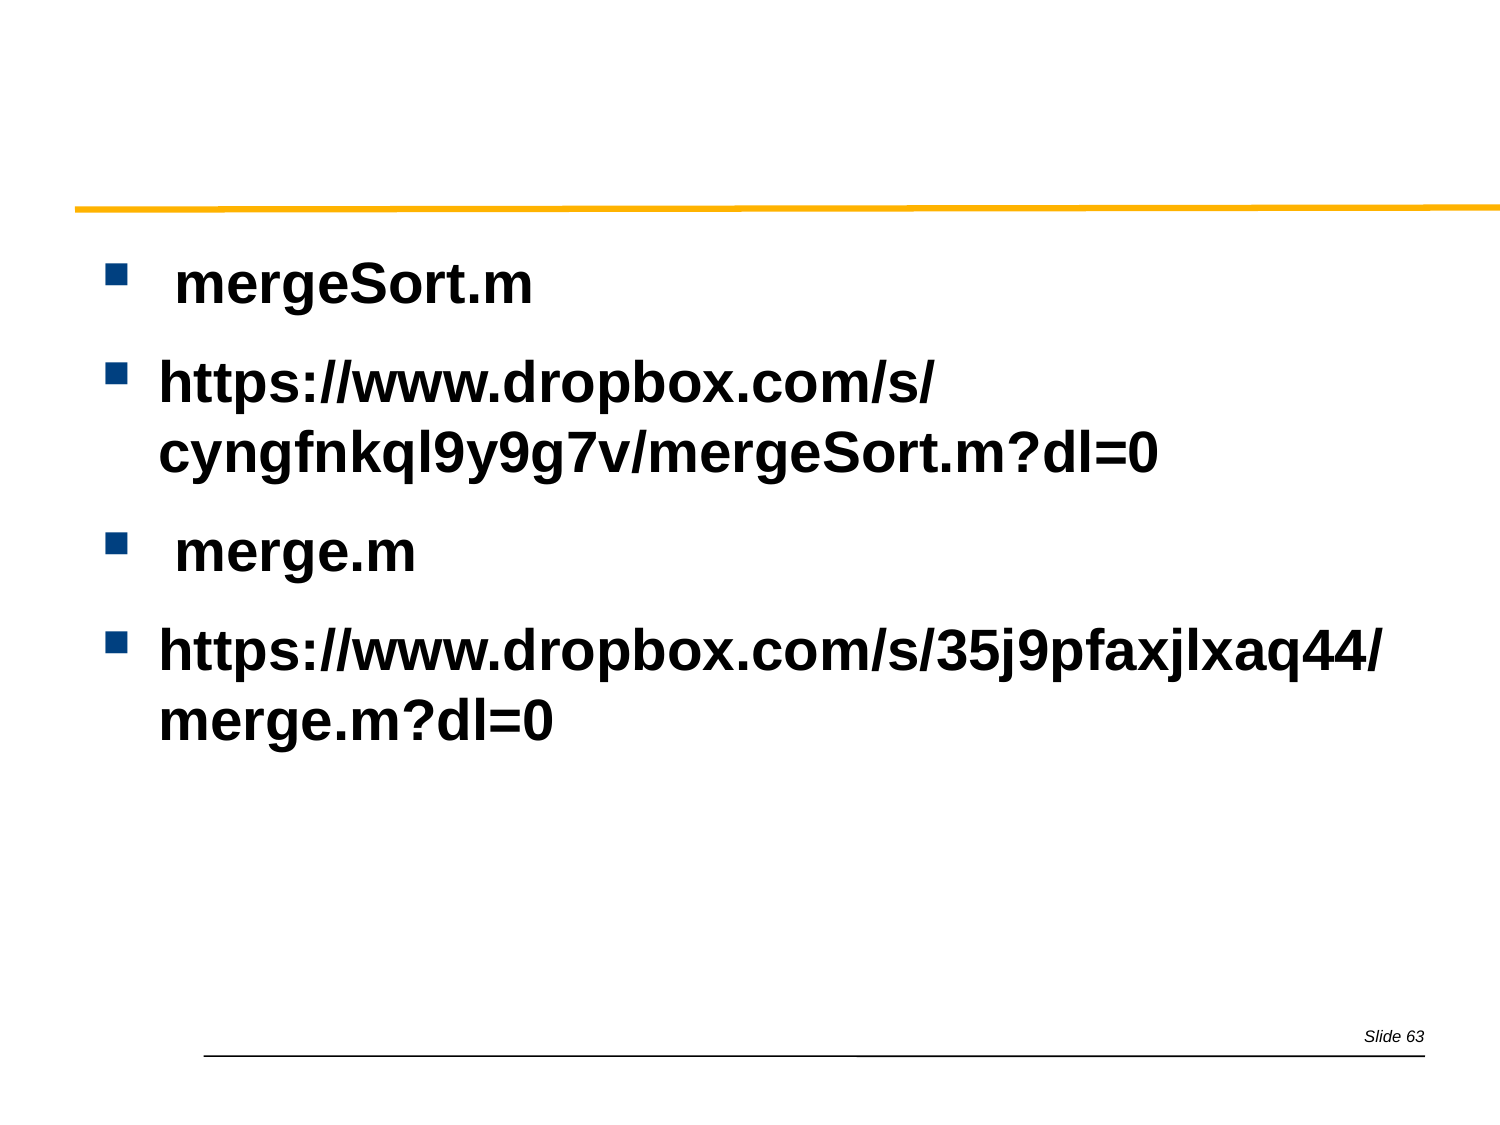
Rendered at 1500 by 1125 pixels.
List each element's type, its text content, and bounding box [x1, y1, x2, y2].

slide_number Slide 63 [1112, 1018, 1440, 1076]
text_box mergeSort.m https://www.dropbox.com/s/cyngfnkql9y9g7v/mergeSort.m?dl=0 merge.m https://www.dropbox.com/s/35j9pfaxjlxaq44/merge.m?dl=0 [87, 237, 1457, 919]
